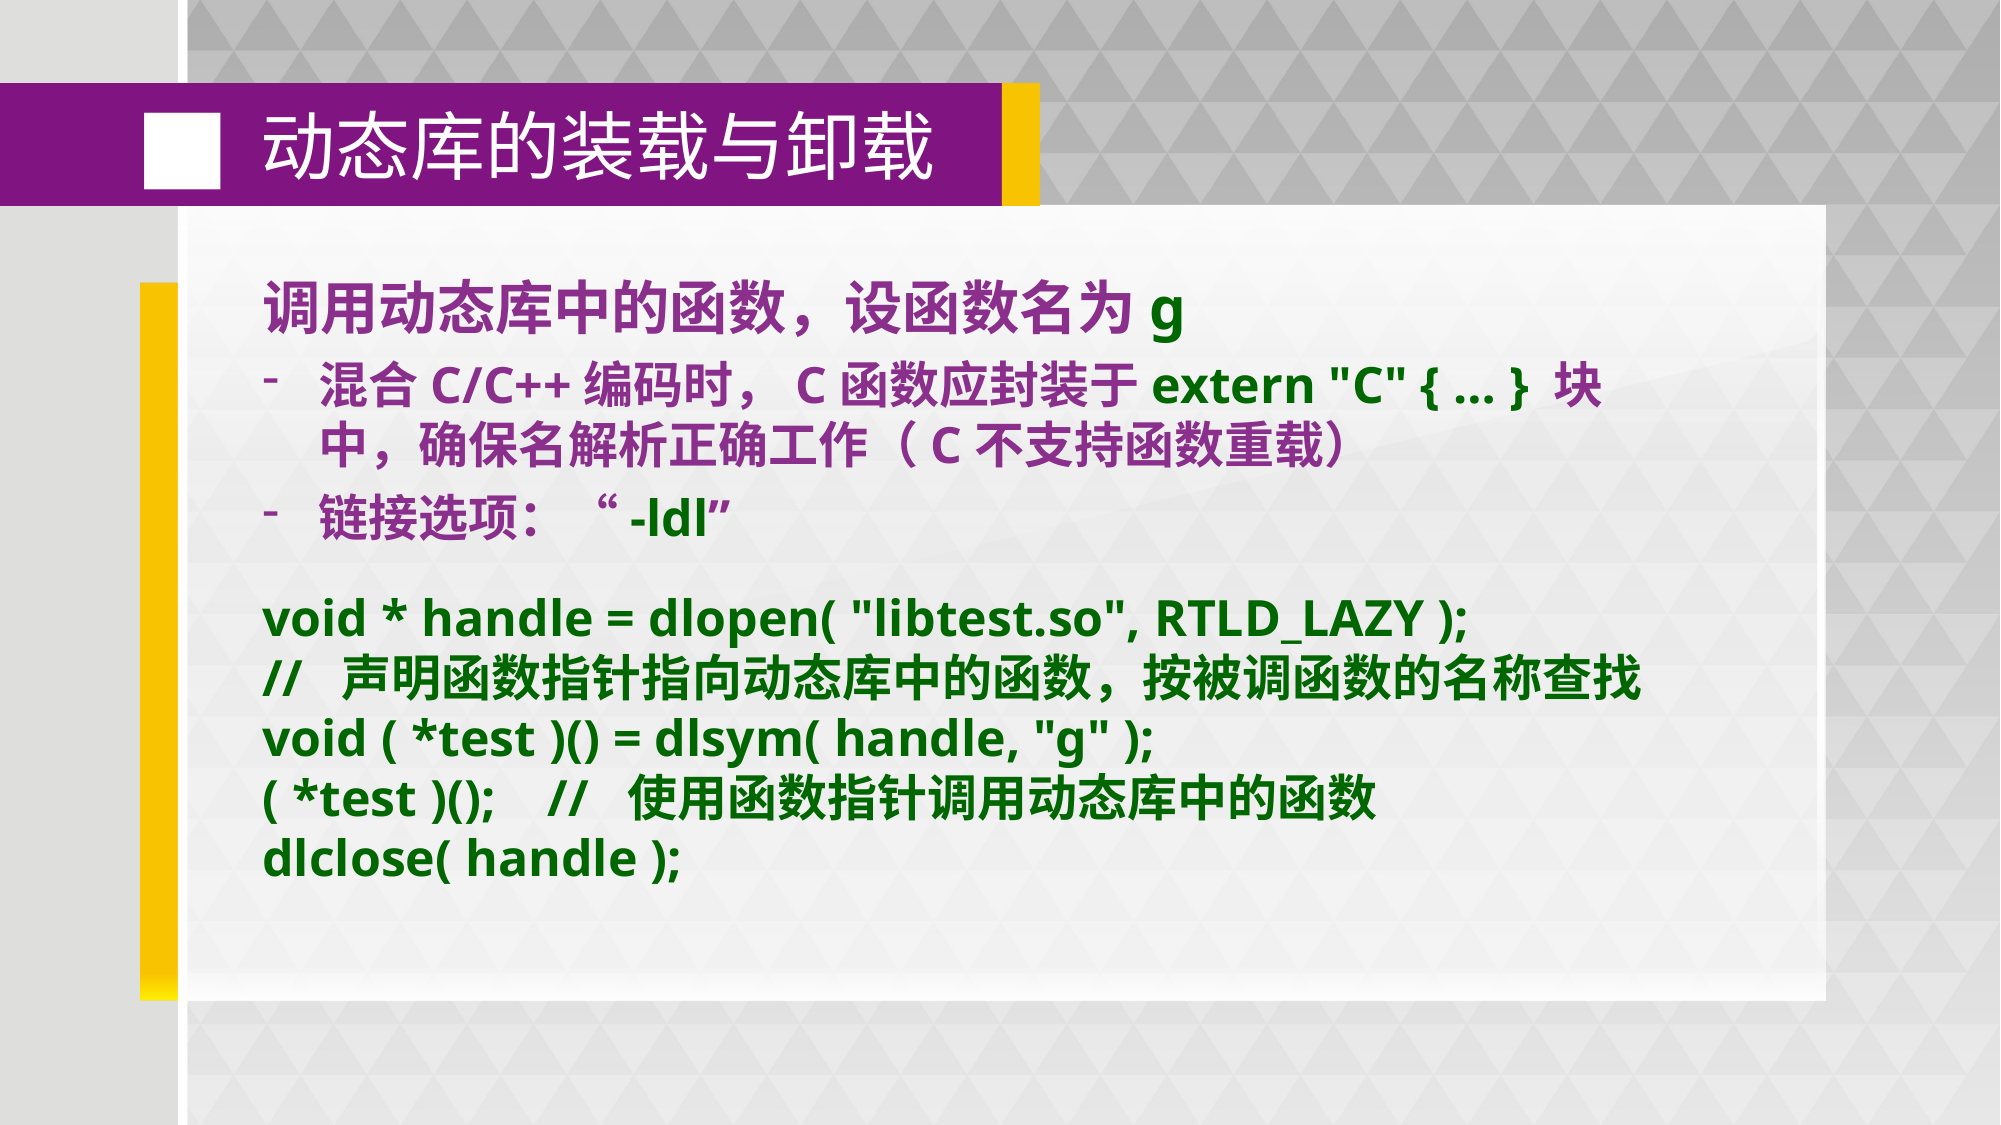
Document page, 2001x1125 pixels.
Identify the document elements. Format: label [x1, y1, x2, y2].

text_box [120, 69, 955, 206]
picture [0, 0, 2000, 1125]
